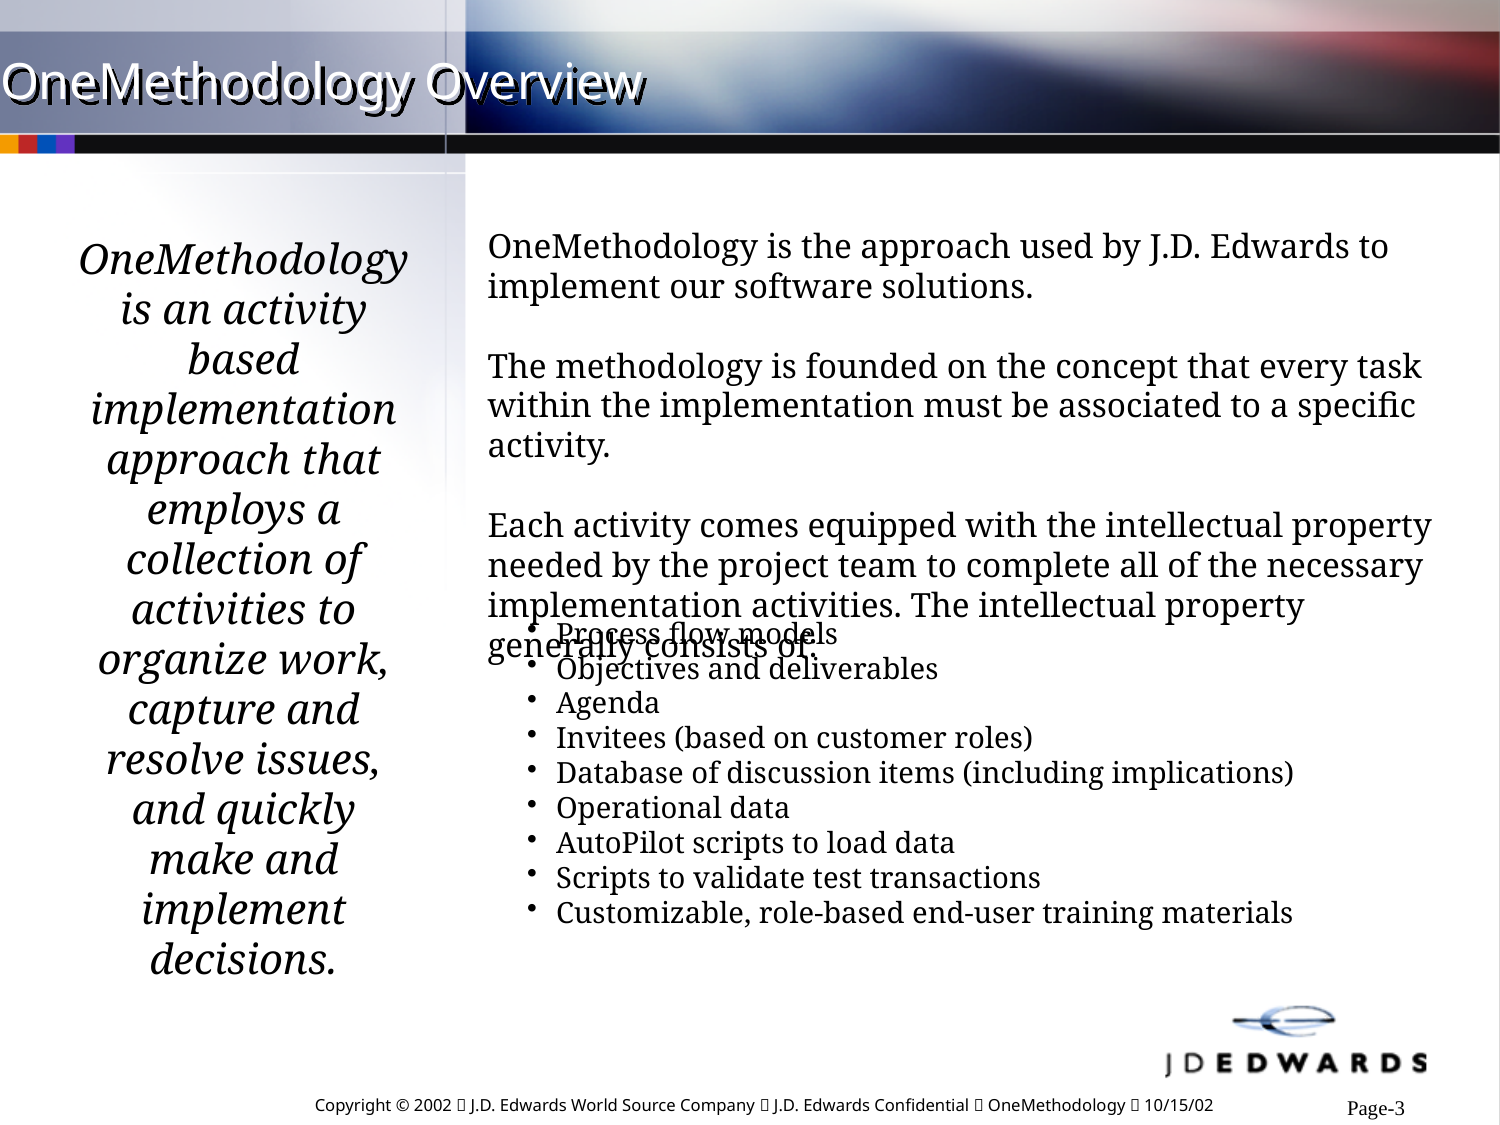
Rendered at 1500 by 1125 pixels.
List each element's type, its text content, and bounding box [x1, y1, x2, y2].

text_box OneMethodology is an activity based implementation approach that employs a collection of activities to organize work, capture and resolve issues, and quickly make and implement decisions. [62, 224, 425, 991]
text_box Process flow models Objectives and deliverables Agenda Invitees (based on customer roles) Database of discussion items (including implications) Operational data AutoPilot scripts to load data Scripts to validate test transactions Customizable, role-based end-user training materials [512, 587, 1475, 930]
text_box OneMethodology is the approach used by J.D. Edwards to implement our software solutions. The methodology is founded on the concept that every task within the implementation must be associated to a specific activity. Each activity comes equipped with the intellectual property needed by the project team to complete all of the necessary implementation activities. The intellectual property generally consists of: [487, 200, 1463, 671]
title OneMethodology Overview [0, 15, 1375, 150]
picture [0, 0, 1500, 1125]
